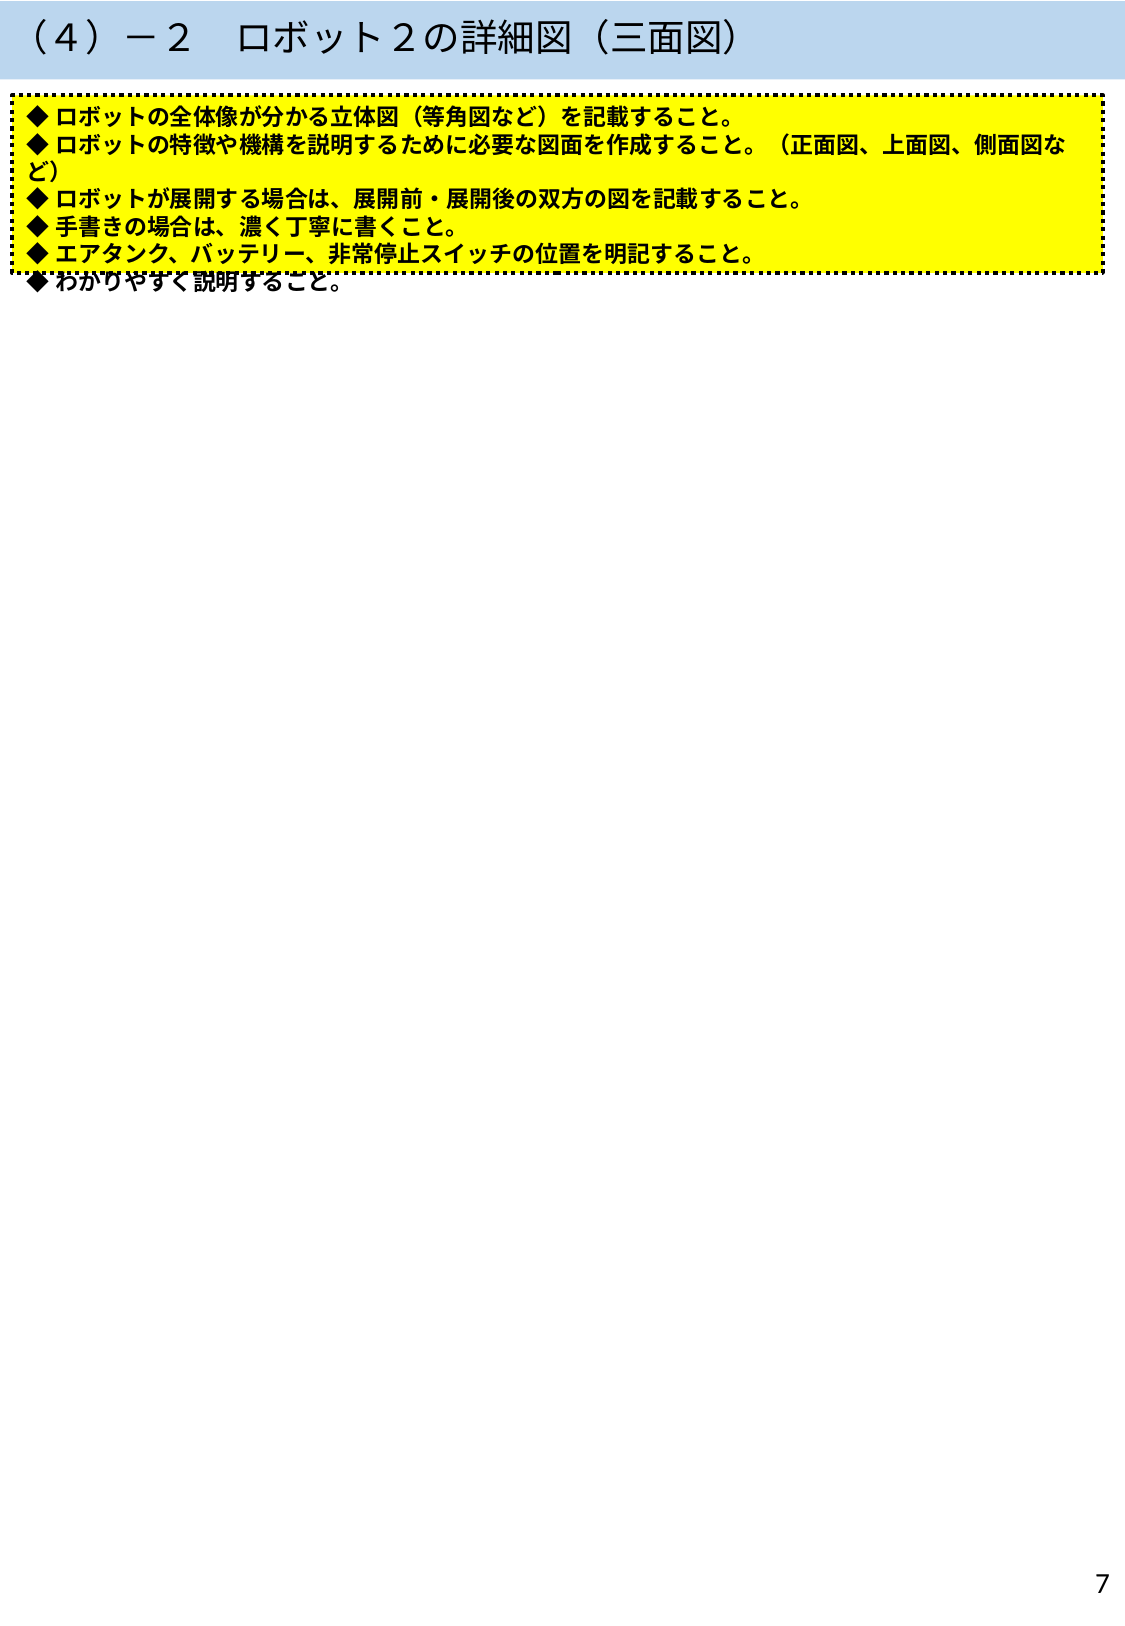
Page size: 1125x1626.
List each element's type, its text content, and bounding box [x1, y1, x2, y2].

title （４）－２ ロボット２の詳細図（三面図） [0, 0, 936, 80]
slide_number 7 [871, 1538, 1125, 1625]
text_box ◆ロボットの全体像が分かる立体図（等角図など）を記載すること。 ◆ロボットの特徴や機構を説明するために必要な図面を作成すること。（正面図、上面図、側面図など） ◆ロボットが展開する場合は、展開前・展開後の双方の図を記載すること。 ◆手書きの場合は、濃く丁寧に書くこと。 ◆エアタンク、バッテリー、非常停止スイッチの位置を明記すること。 ◆わかりやすく説明すること。 [10, 93, 1105, 275]
